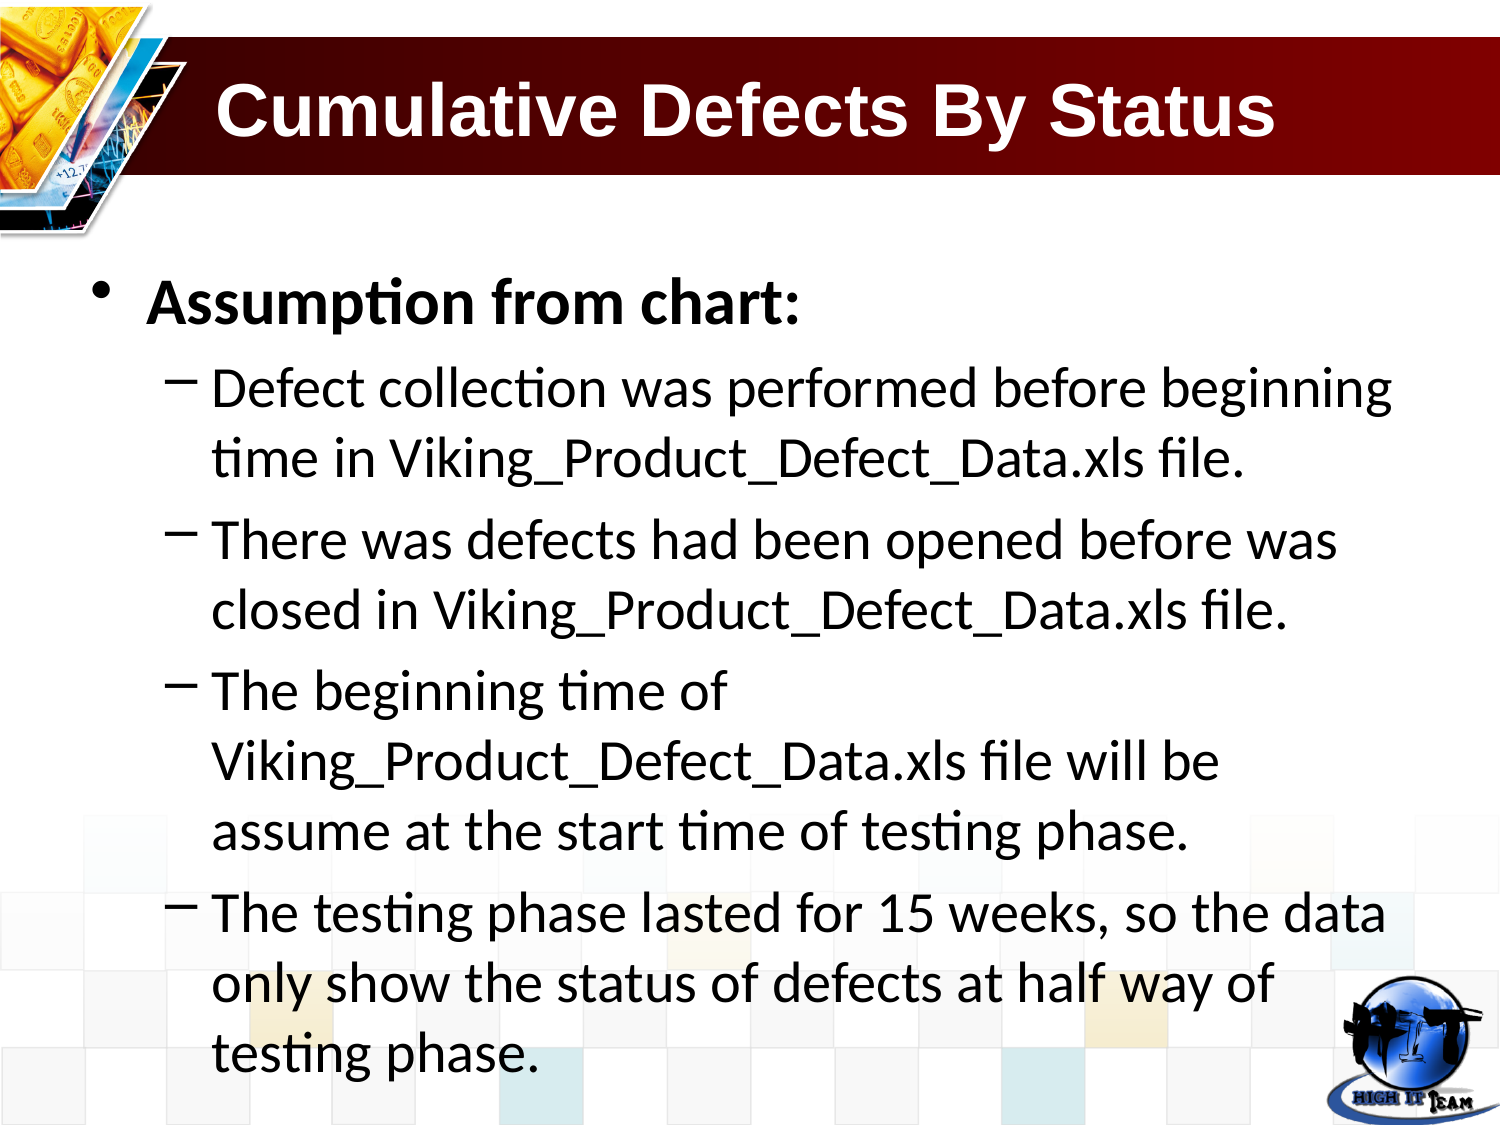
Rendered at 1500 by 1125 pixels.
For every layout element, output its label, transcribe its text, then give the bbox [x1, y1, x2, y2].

title Cumulative Defects By Status [200, 37, 1413, 175]
list Assumption from chart: Defect collection was performed before beginning time in Viking_Product_Defect_Data.xls file. There was defects had been opened before was closed in Viking_Product_Defect_Data.xls file. The beginning time of Viking_Product_Defect_Data.xls file will be assume at the start time of testing phase. The testing phase lasted for 15 weeks, so the data only show the status of defects at half way of testing phase. [75, 249, 1425, 1100]
picture [1281, 951, 1500, 1125]
picture [0, 0, 190, 243]
